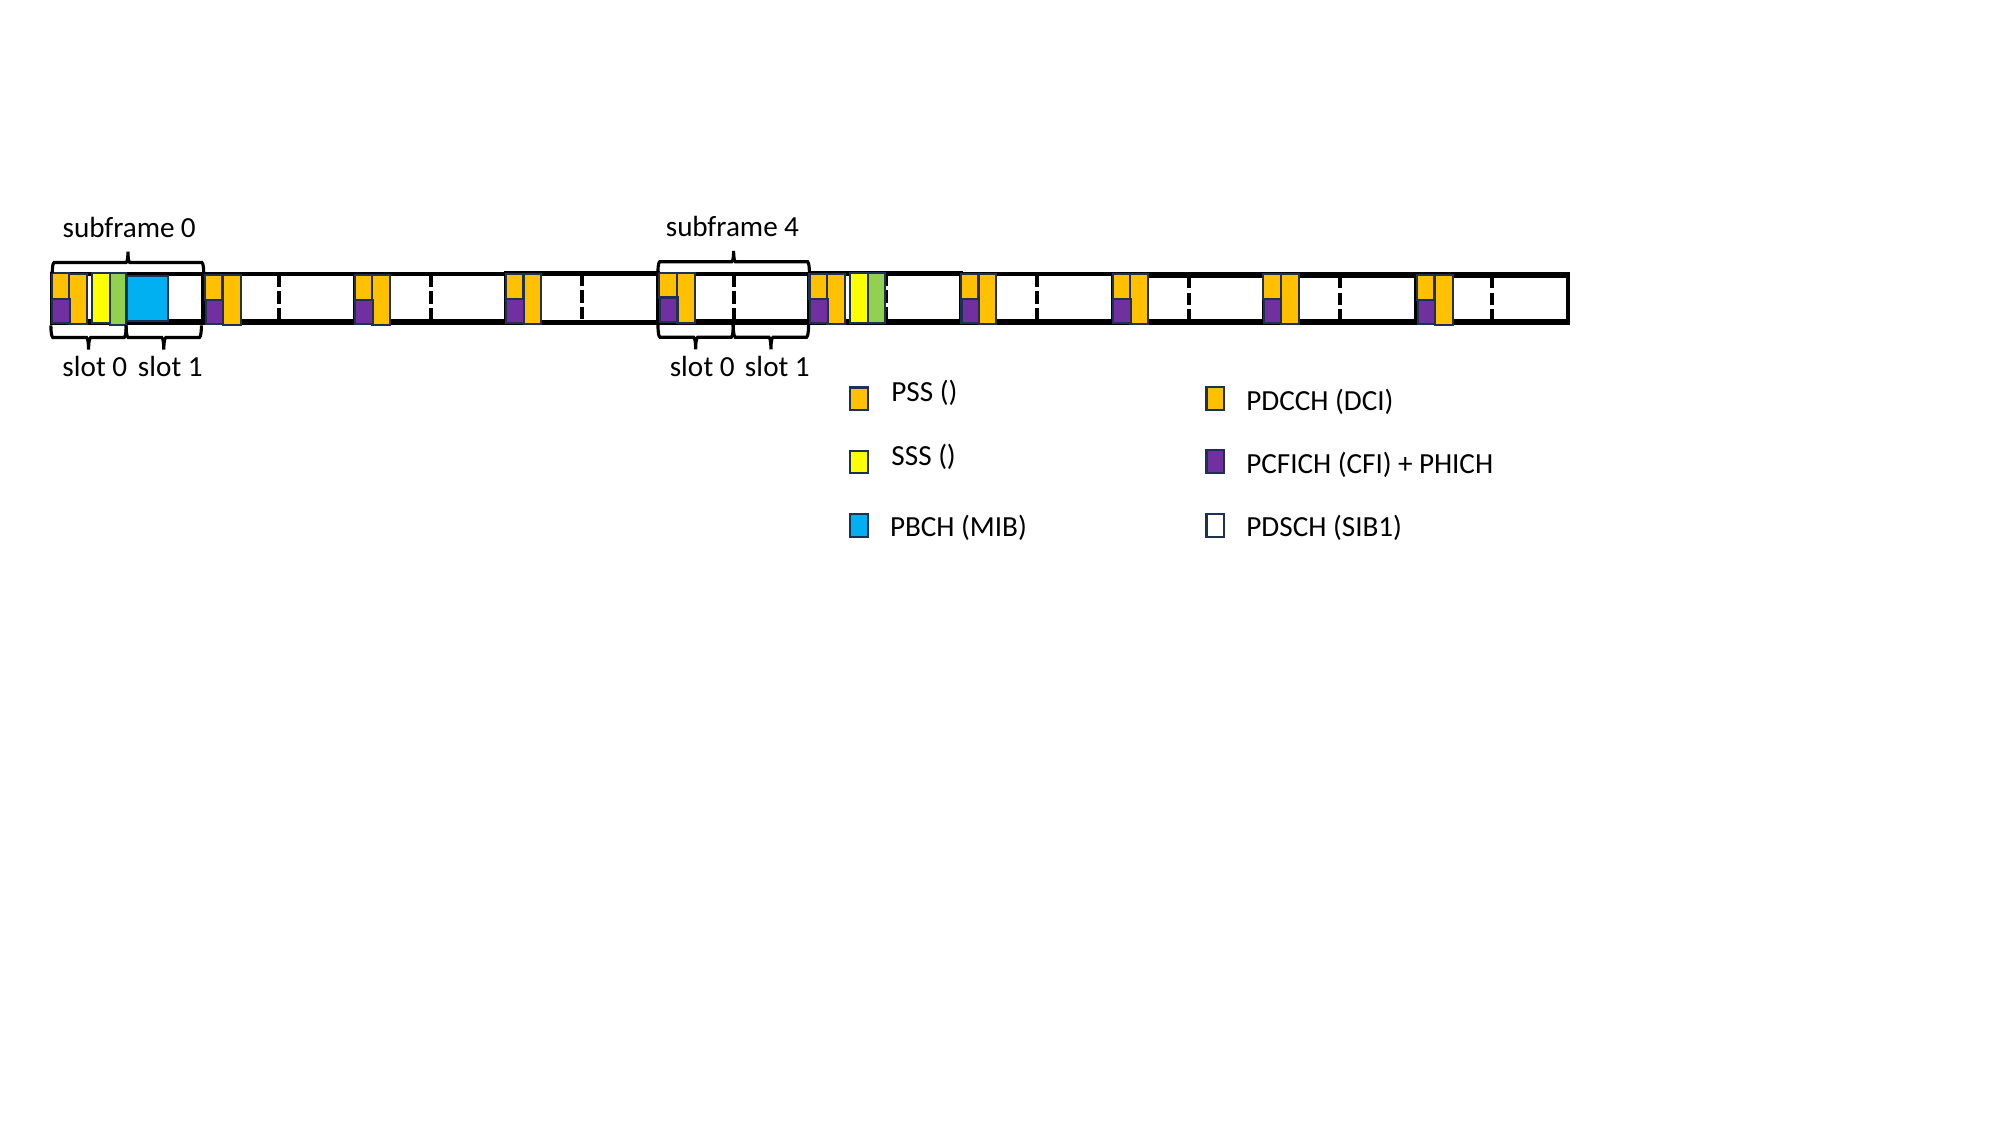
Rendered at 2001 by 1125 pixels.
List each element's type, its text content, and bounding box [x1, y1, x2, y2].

text_box subframe 4 [651, 200, 873, 250]
text_box [1205, 513, 1225, 538]
text_box [205, 299, 224, 325]
text_box [205, 273, 354, 322]
text_box [732, 325, 810, 339]
text_box [222, 274, 242, 326]
text_box PBCH (MIB) [875, 500, 1051, 551]
text_box PDCCH (DCI) [1231, 373, 1417, 424]
text_box [1205, 449, 1225, 474]
text_box subframe 0 [48, 200, 270, 251]
text_box [68, 274, 88, 325]
text_box [869, 272, 886, 324]
text_box [1149, 275, 1263, 322]
text_box [810, 272, 849, 322]
text_box [1263, 298, 1282, 324]
text_box PCFICH (CFI) + PHICH [1231, 436, 1585, 487]
text_box [354, 274, 373, 299]
text_box [1416, 274, 1436, 301]
text_box [849, 450, 869, 474]
text_box [960, 273, 979, 298]
text_box [125, 325, 202, 340]
text_box [696, 273, 809, 322]
text_box [204, 274, 223, 301]
text_box [126, 275, 169, 322]
text_box [50, 325, 126, 340]
text_box [1280, 273, 1300, 325]
text_box slot 1 [730, 339, 952, 390]
text_box [505, 273, 524, 298]
text_box [1417, 299, 1436, 325]
text_box [109, 274, 127, 325]
text_box PDSCH (SIB1) [1231, 500, 1585, 551]
text_box [849, 390, 869, 411]
text_box [658, 273, 678, 299]
text_box [657, 325, 733, 339]
text_box [657, 250, 810, 273]
text_box [960, 298, 980, 324]
text_box [1434, 274, 1454, 326]
text_box [505, 272, 659, 323]
text_box [51, 274, 70, 298]
text_box [809, 298, 829, 324]
text_box [354, 273, 505, 322]
text_box slot 1 [123, 340, 345, 390]
text_box [676, 273, 696, 324]
text_box [826, 273, 846, 325]
text_box [978, 273, 997, 325]
text_box [129, 274, 202, 322]
text_box [354, 299, 374, 325]
text_box [51, 251, 205, 274]
text_box [849, 513, 869, 538]
text_box slot 0 [654, 339, 730, 390]
text_box [1129, 273, 1149, 325]
text_box [505, 298, 525, 324]
text_box [808, 273, 828, 300]
text_box [1300, 275, 1417, 322]
text_box [997, 273, 1112, 322]
text_box [523, 273, 542, 325]
text_box [1112, 273, 1131, 298]
text_box [371, 274, 391, 326]
text_box [1262, 273, 1282, 300]
text_box [1205, 386, 1225, 411]
text_box [849, 272, 869, 324]
text_box [886, 272, 962, 322]
text_box [659, 296, 679, 323]
text_box slot 0 [47, 340, 123, 390]
text_box [51, 298, 71, 324]
text_box [1112, 298, 1132, 324]
text_box [1454, 275, 1569, 322]
text_box [91, 274, 111, 324]
